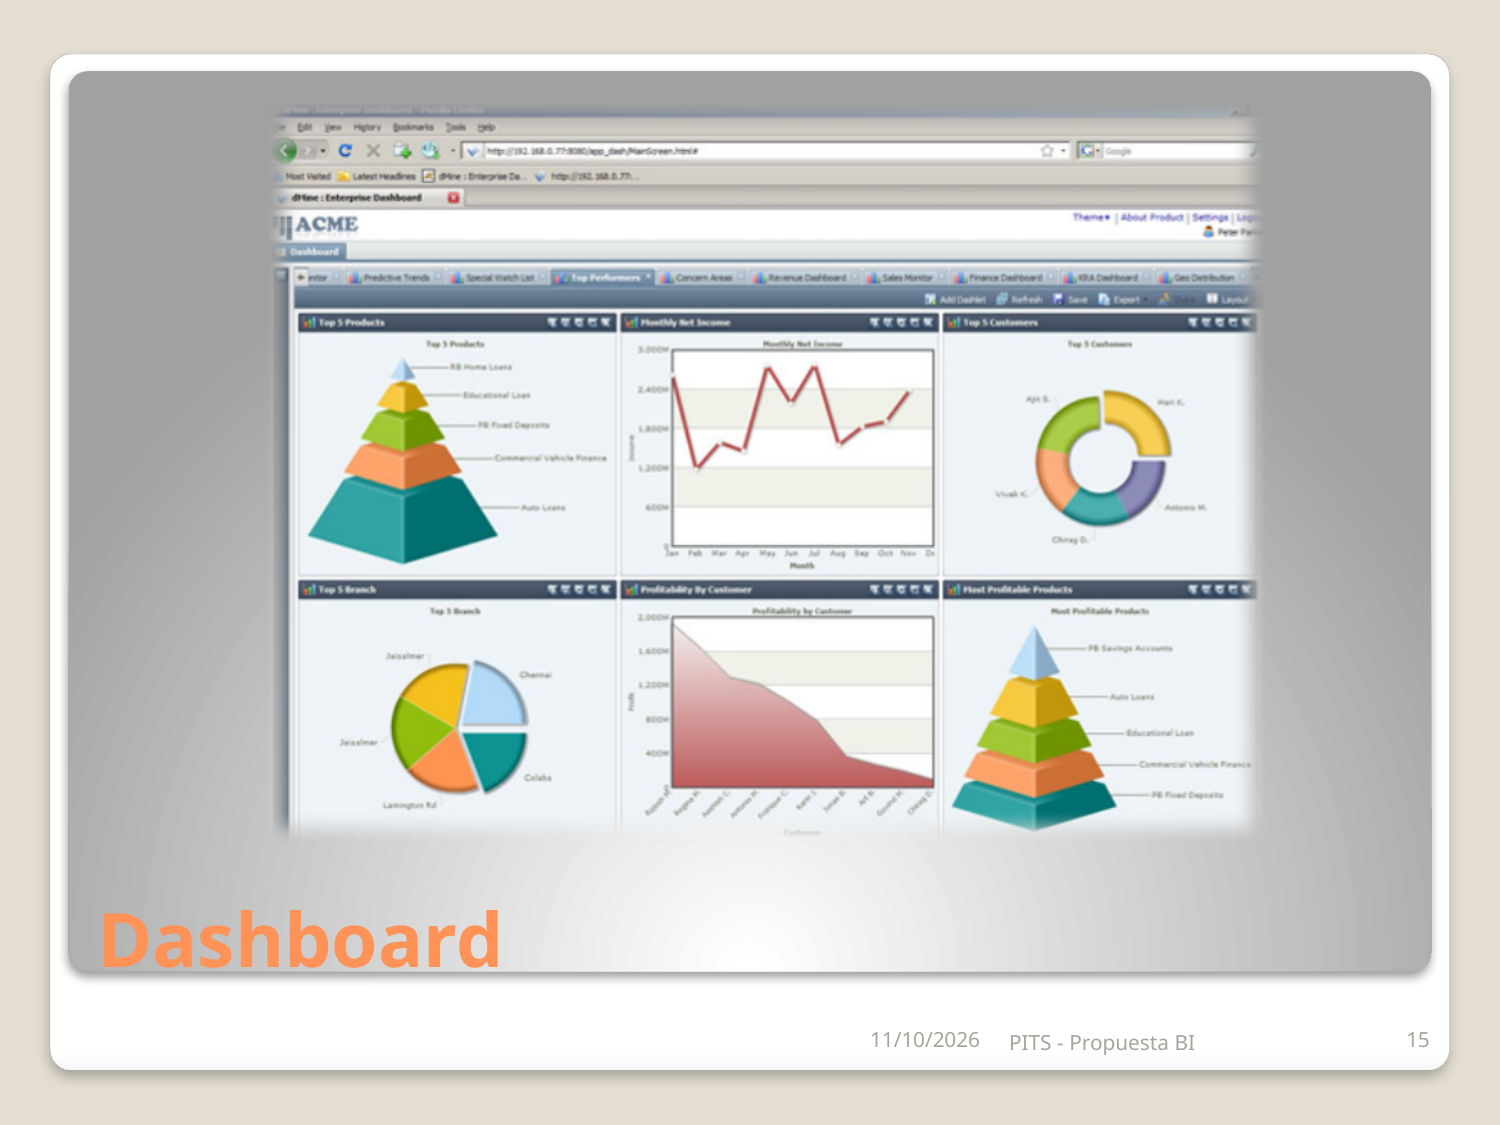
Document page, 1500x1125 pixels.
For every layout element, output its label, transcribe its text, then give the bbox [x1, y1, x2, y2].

title Dashboard [82, 817, 1425, 990]
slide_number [619, 1002, 994, 1063]
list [265, 101, 1270, 846]
footer PITS - Propuesta BI [994, 1002, 1369, 1063]
slide_number 15 [1369, 1002, 1445, 1063]
